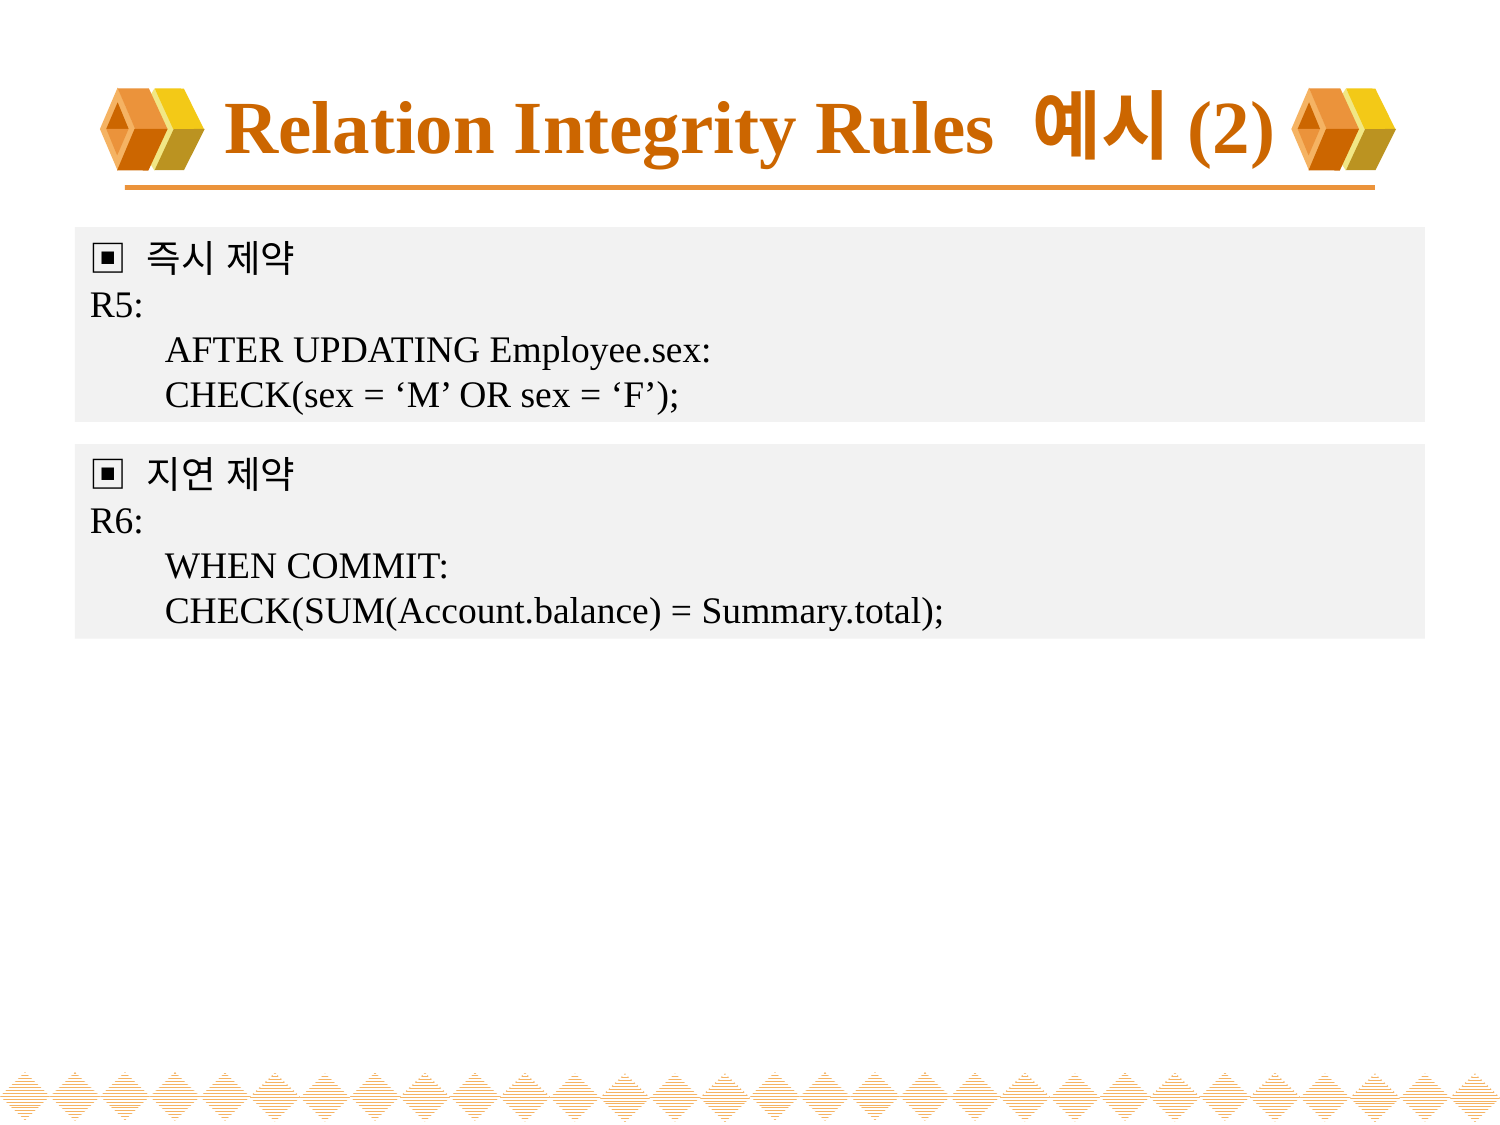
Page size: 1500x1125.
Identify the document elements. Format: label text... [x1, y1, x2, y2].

title Relation Integrity Rules 예시(2) [75, 59, 1425, 188]
text_box ▣ 즉시 제약 R5: AFTER UPDATING Employee.sex: CHECK(sex = ‘M’ OR sex = ‘F’); [74, 227, 1425, 422]
text_box ▣ 지연 제약 R6: WHEN COMMIT: CHECK(SUM(Account.balance) = Summary.total); [74, 444, 1425, 639]
